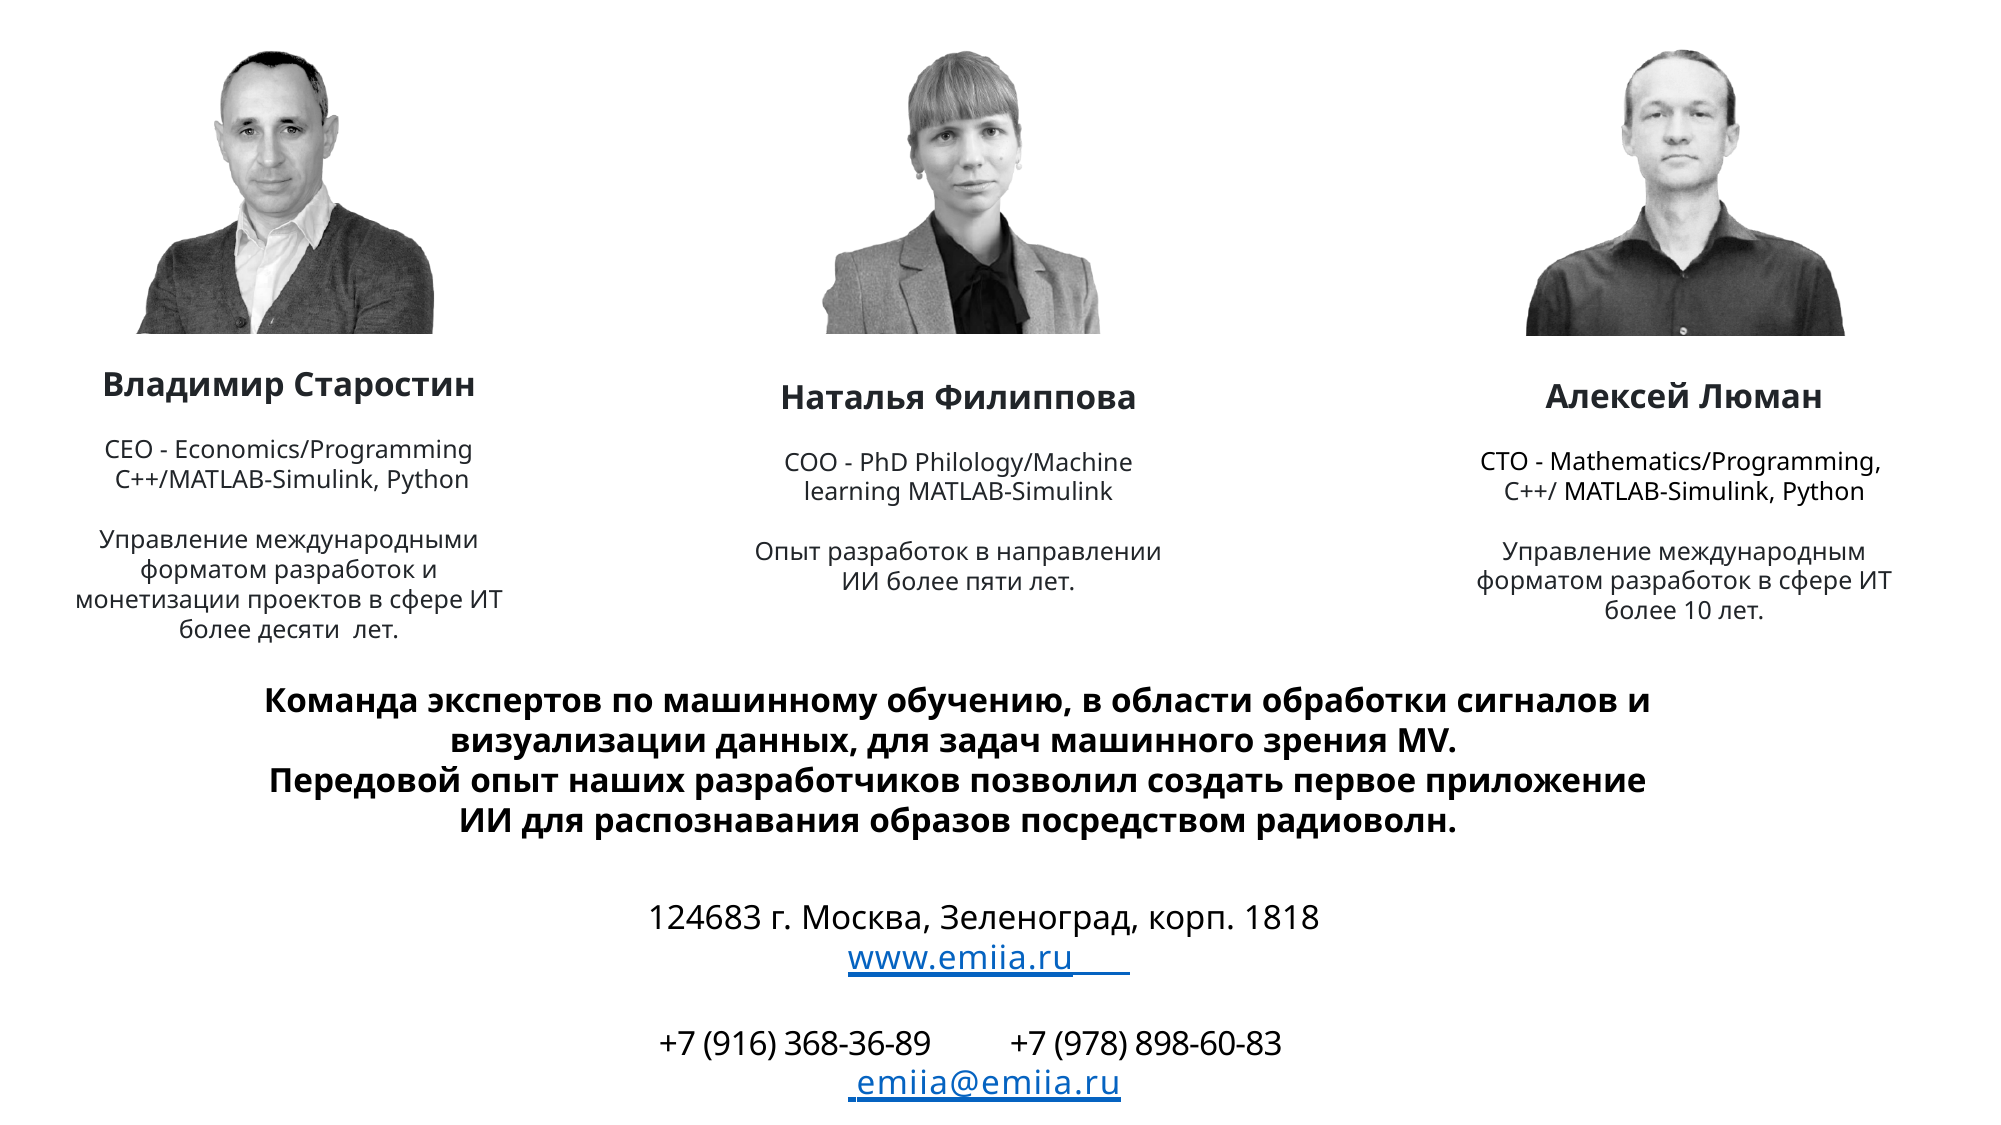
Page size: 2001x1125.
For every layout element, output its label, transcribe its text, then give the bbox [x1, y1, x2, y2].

text_box Владимир Старостин CEO - Economics/Programming С++/MATLAB-Simulink, Python Управление международными форматом разработок и монетизации проектов в сфере ИТ более десяти лет. [48, 356, 531, 681]
picture [781, 39, 1136, 334]
picture [1500, 40, 1869, 336]
picture [91, 38, 446, 334]
text_box Алексей Люман CTO - Mathematics/Programming, С++/ MATLAB-Simulink, Python Управление международным форматом разработок в сфере ИТ более 10 лет. [1446, 367, 1923, 633]
text_box Наталья Филиппова COO - PhD Philology/Machine learning MATLAB-Simulink Опыт разработок в направлении ИИ более пяти лет. [722, 368, 1195, 604]
text_box Команда экспертов по машинному обучению, в области обработки сигналов и визуализации данных, для задач машинного зрения MV. Передовой опыт наших разработчиков позволил создать первое приложение ИИ для распознавания образов посредством радиоволн. [231, 672, 1686, 847]
text_box 124683 г. Москва, Зеленоград, корп. 1818 www.emiia.ru +7 (916) 368-36-89 +7 (978) 898-60-83 emiia@emiia.ru [601, 889, 1366, 1115]
